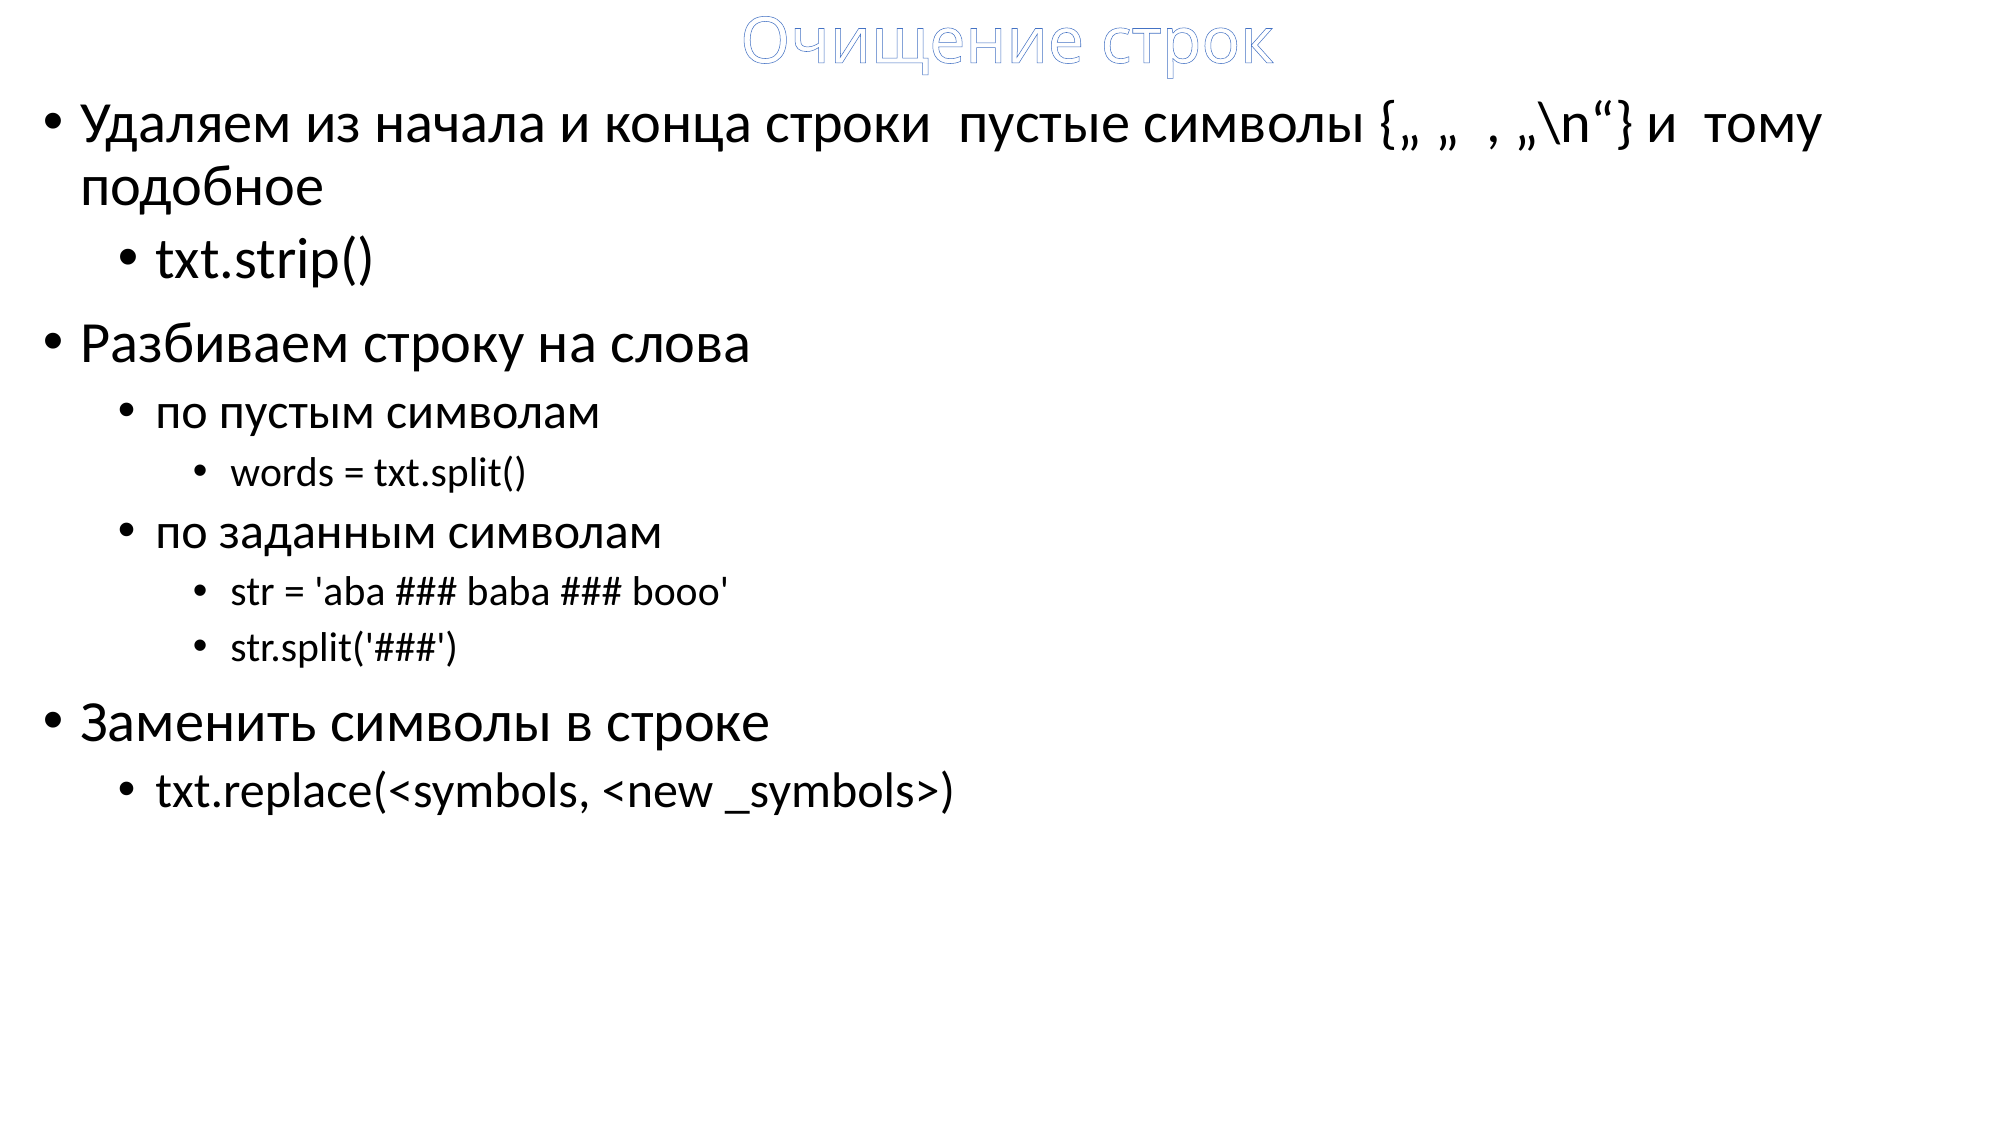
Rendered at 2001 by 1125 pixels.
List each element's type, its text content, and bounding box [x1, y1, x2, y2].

title Очищение строк [153, 0, 1879, 84]
list Удаляем из начала и конца строки пустые символы {„ „ , „\n“} и тому подобное txt.strip() Разбиваем строку на слова по пустым символам words = txt.split() по заданным символам str = 'aba ### baba ### booo' str.split('###') Заменить символы в строке txt.replace(<symbols, <new _symbols>) [27, 84, 2000, 1125]
